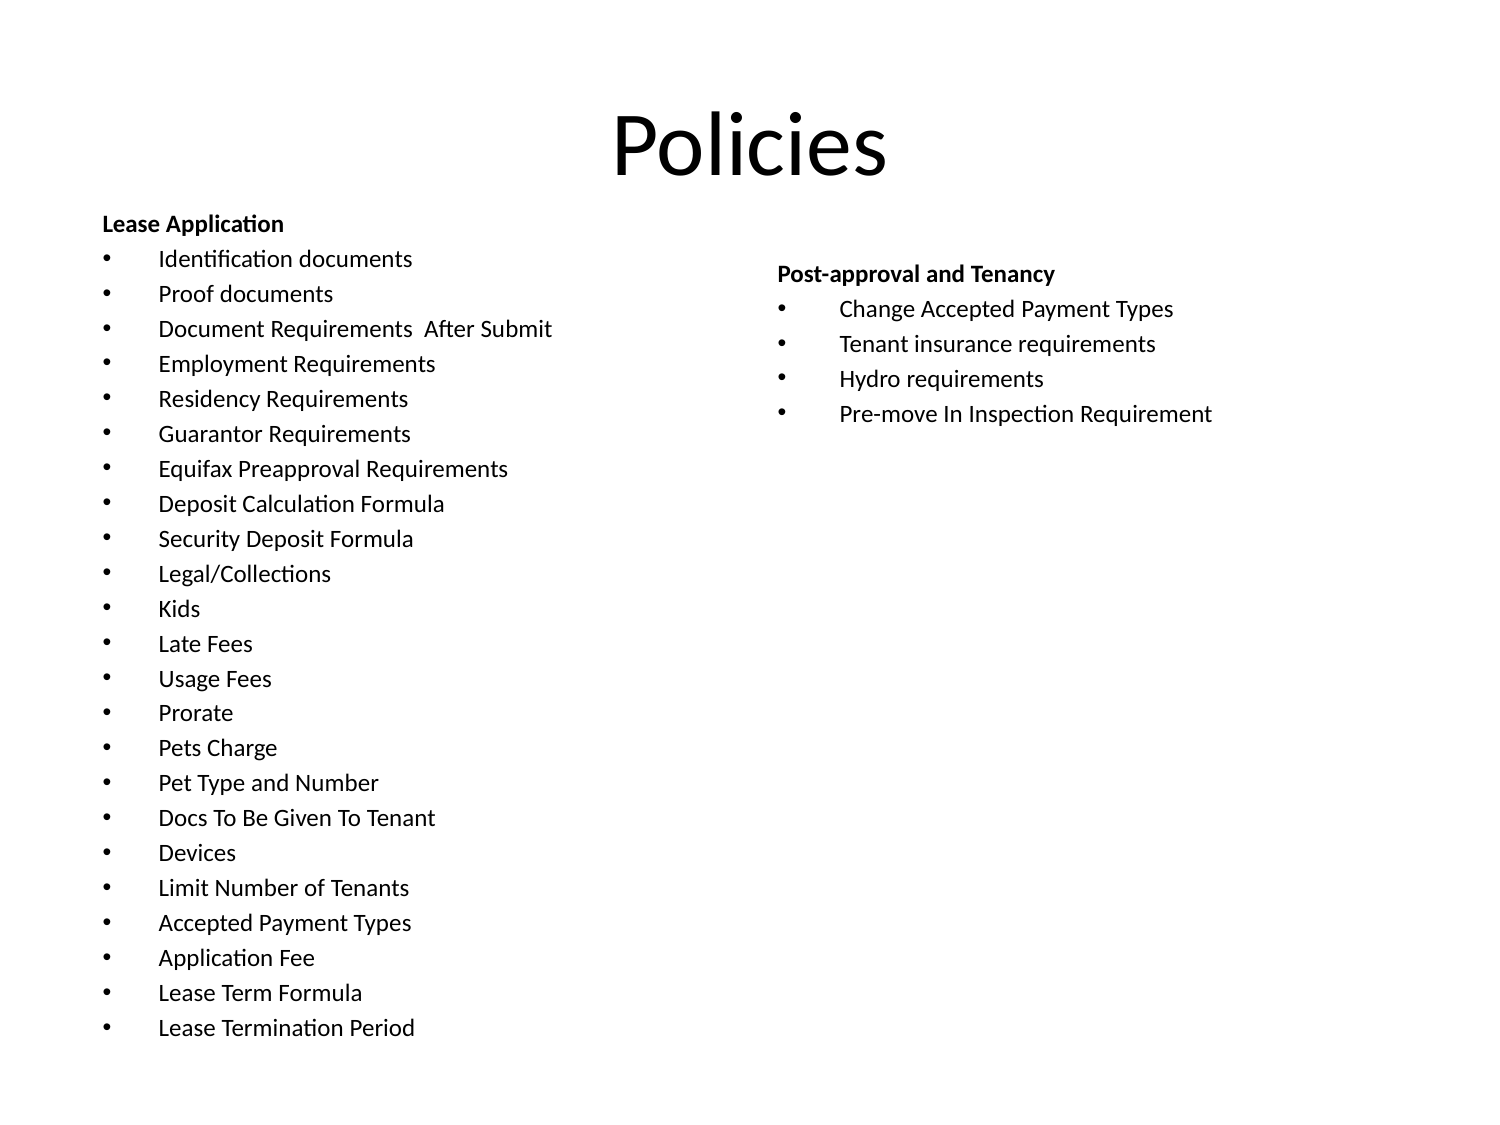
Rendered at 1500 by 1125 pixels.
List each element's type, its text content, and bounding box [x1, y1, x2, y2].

text_box Lease Application Identification documents Proof documents Document Requirements After Submit Employment Requirements Residency Requirements Guarantor Requirements Equifax Preapproval Requirements Deposit Calculation Formula Security Deposit Formula Legal/Collections Kids Late Fees Usage Fees Prorate Pets Charge Pet Type and Number Docs To Be Given To Tenant Devices Limit Number of Tenants Accepted Payment Types Application Fee Lease Term Formula Lease Termination Period [87, 200, 788, 975]
list Post-approval and Tenancy Change Accepted Payment Types Tenant insurance requirements Hydro requirements Pre-move In Inspection Requirement [762, 249, 1463, 1025]
title Policies [75, 45, 1425, 233]
